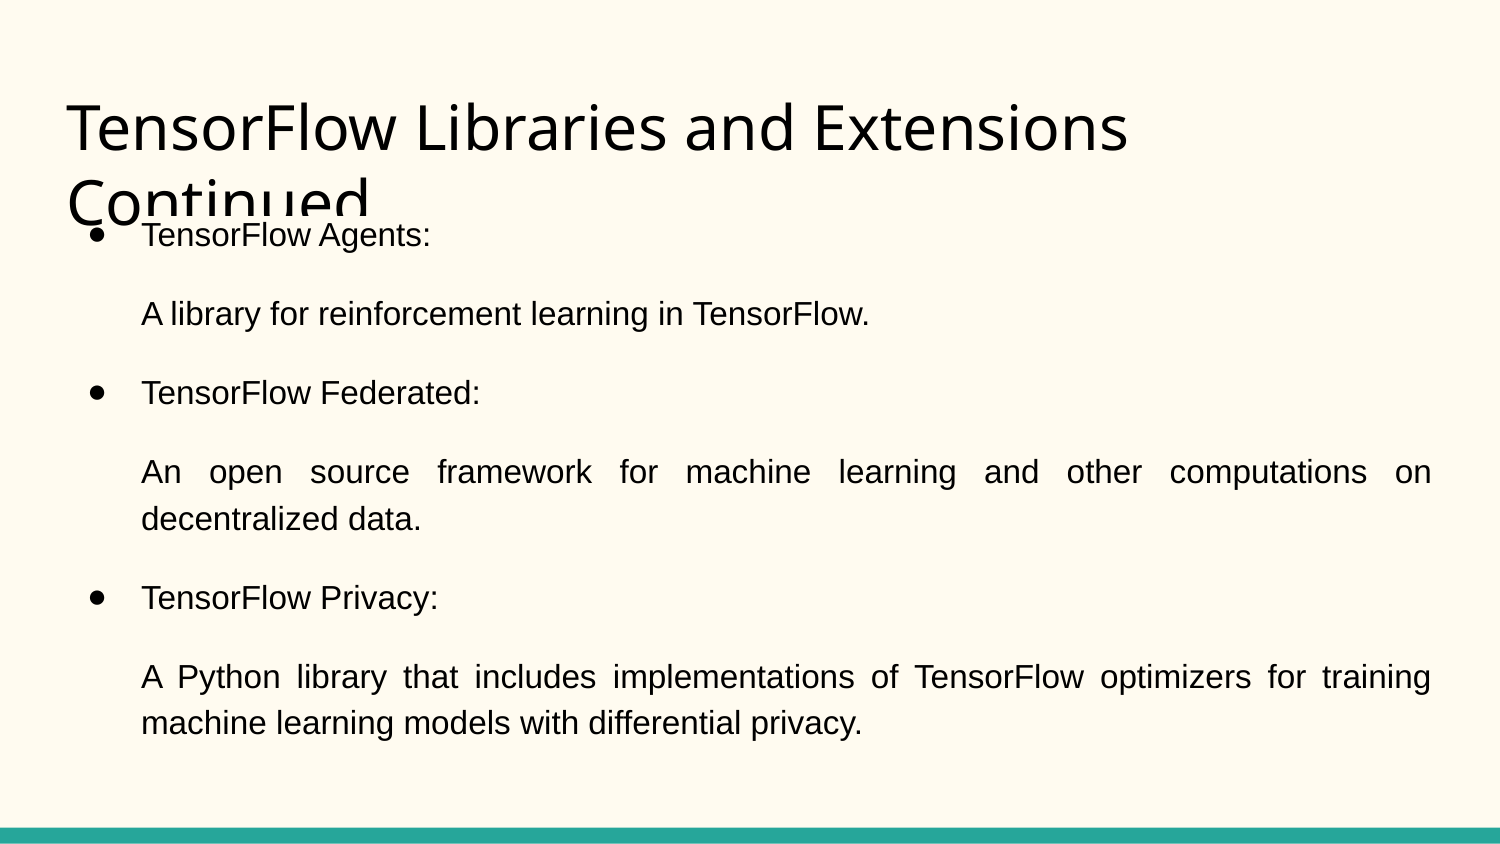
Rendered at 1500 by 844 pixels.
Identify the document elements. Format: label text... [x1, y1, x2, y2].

title TensorFlow Libraries and Extensions Continued [51, 72, 1449, 174]
list TensorFlow Agents: A library for reinforcement learning in TensorFlow. TensorFlow Federated: An open source framework for machine learning and other computations on decentralized data. TensorFlow Privacy: A Python library that includes implementations of TensorFlow optimizers for training machine learning models with differential privacy. [51, 192, 1449, 750]
